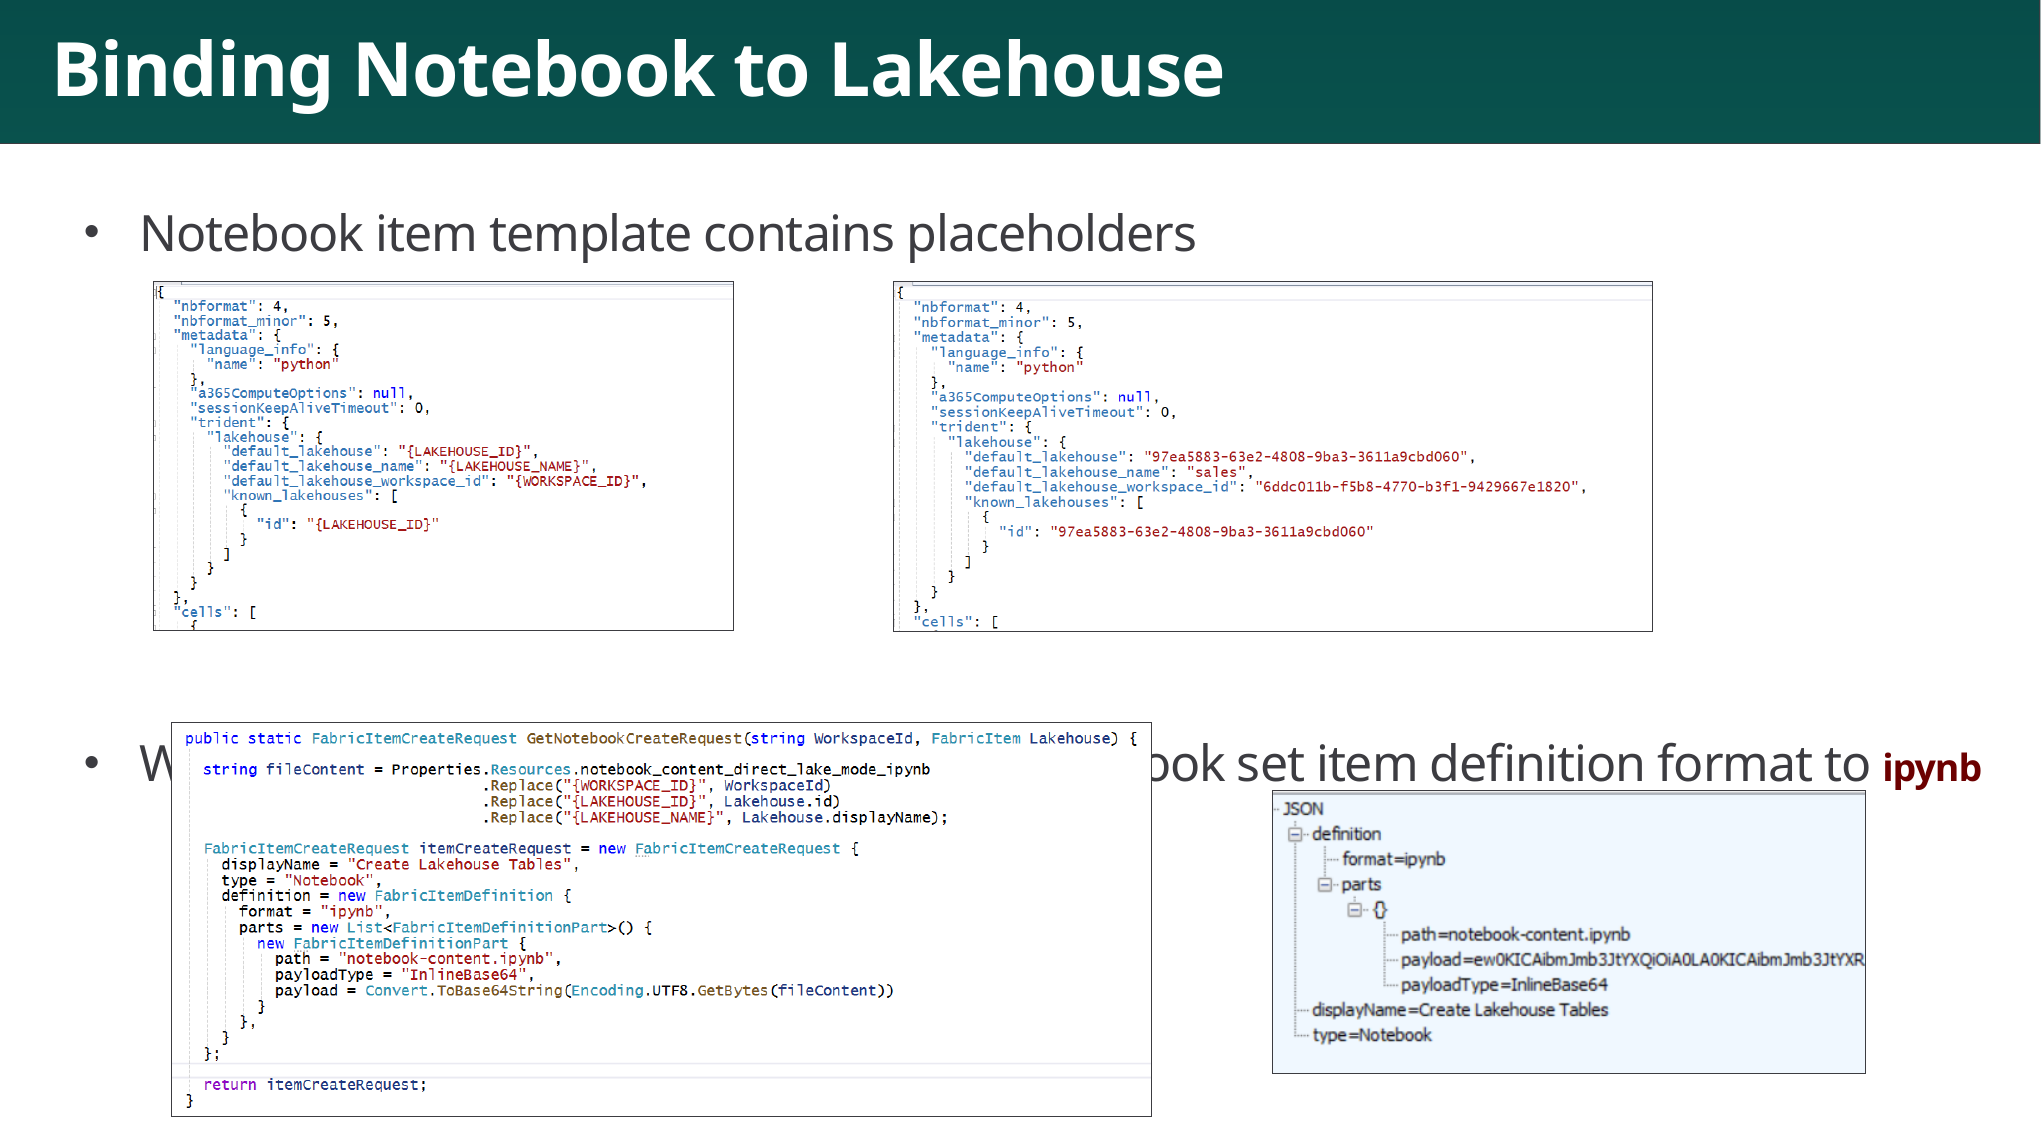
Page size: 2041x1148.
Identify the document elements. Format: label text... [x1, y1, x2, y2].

picture [153, 281, 734, 631]
list Notebook item template contains placeholders When creating item definition with for notebook set item definition format to ipynb [83, 201, 1988, 791]
picture [1272, 790, 1866, 1074]
title Binding Notebook to Lakehouse [51, 31, 1988, 113]
picture [170, 722, 1152, 1117]
picture [893, 281, 1653, 632]
